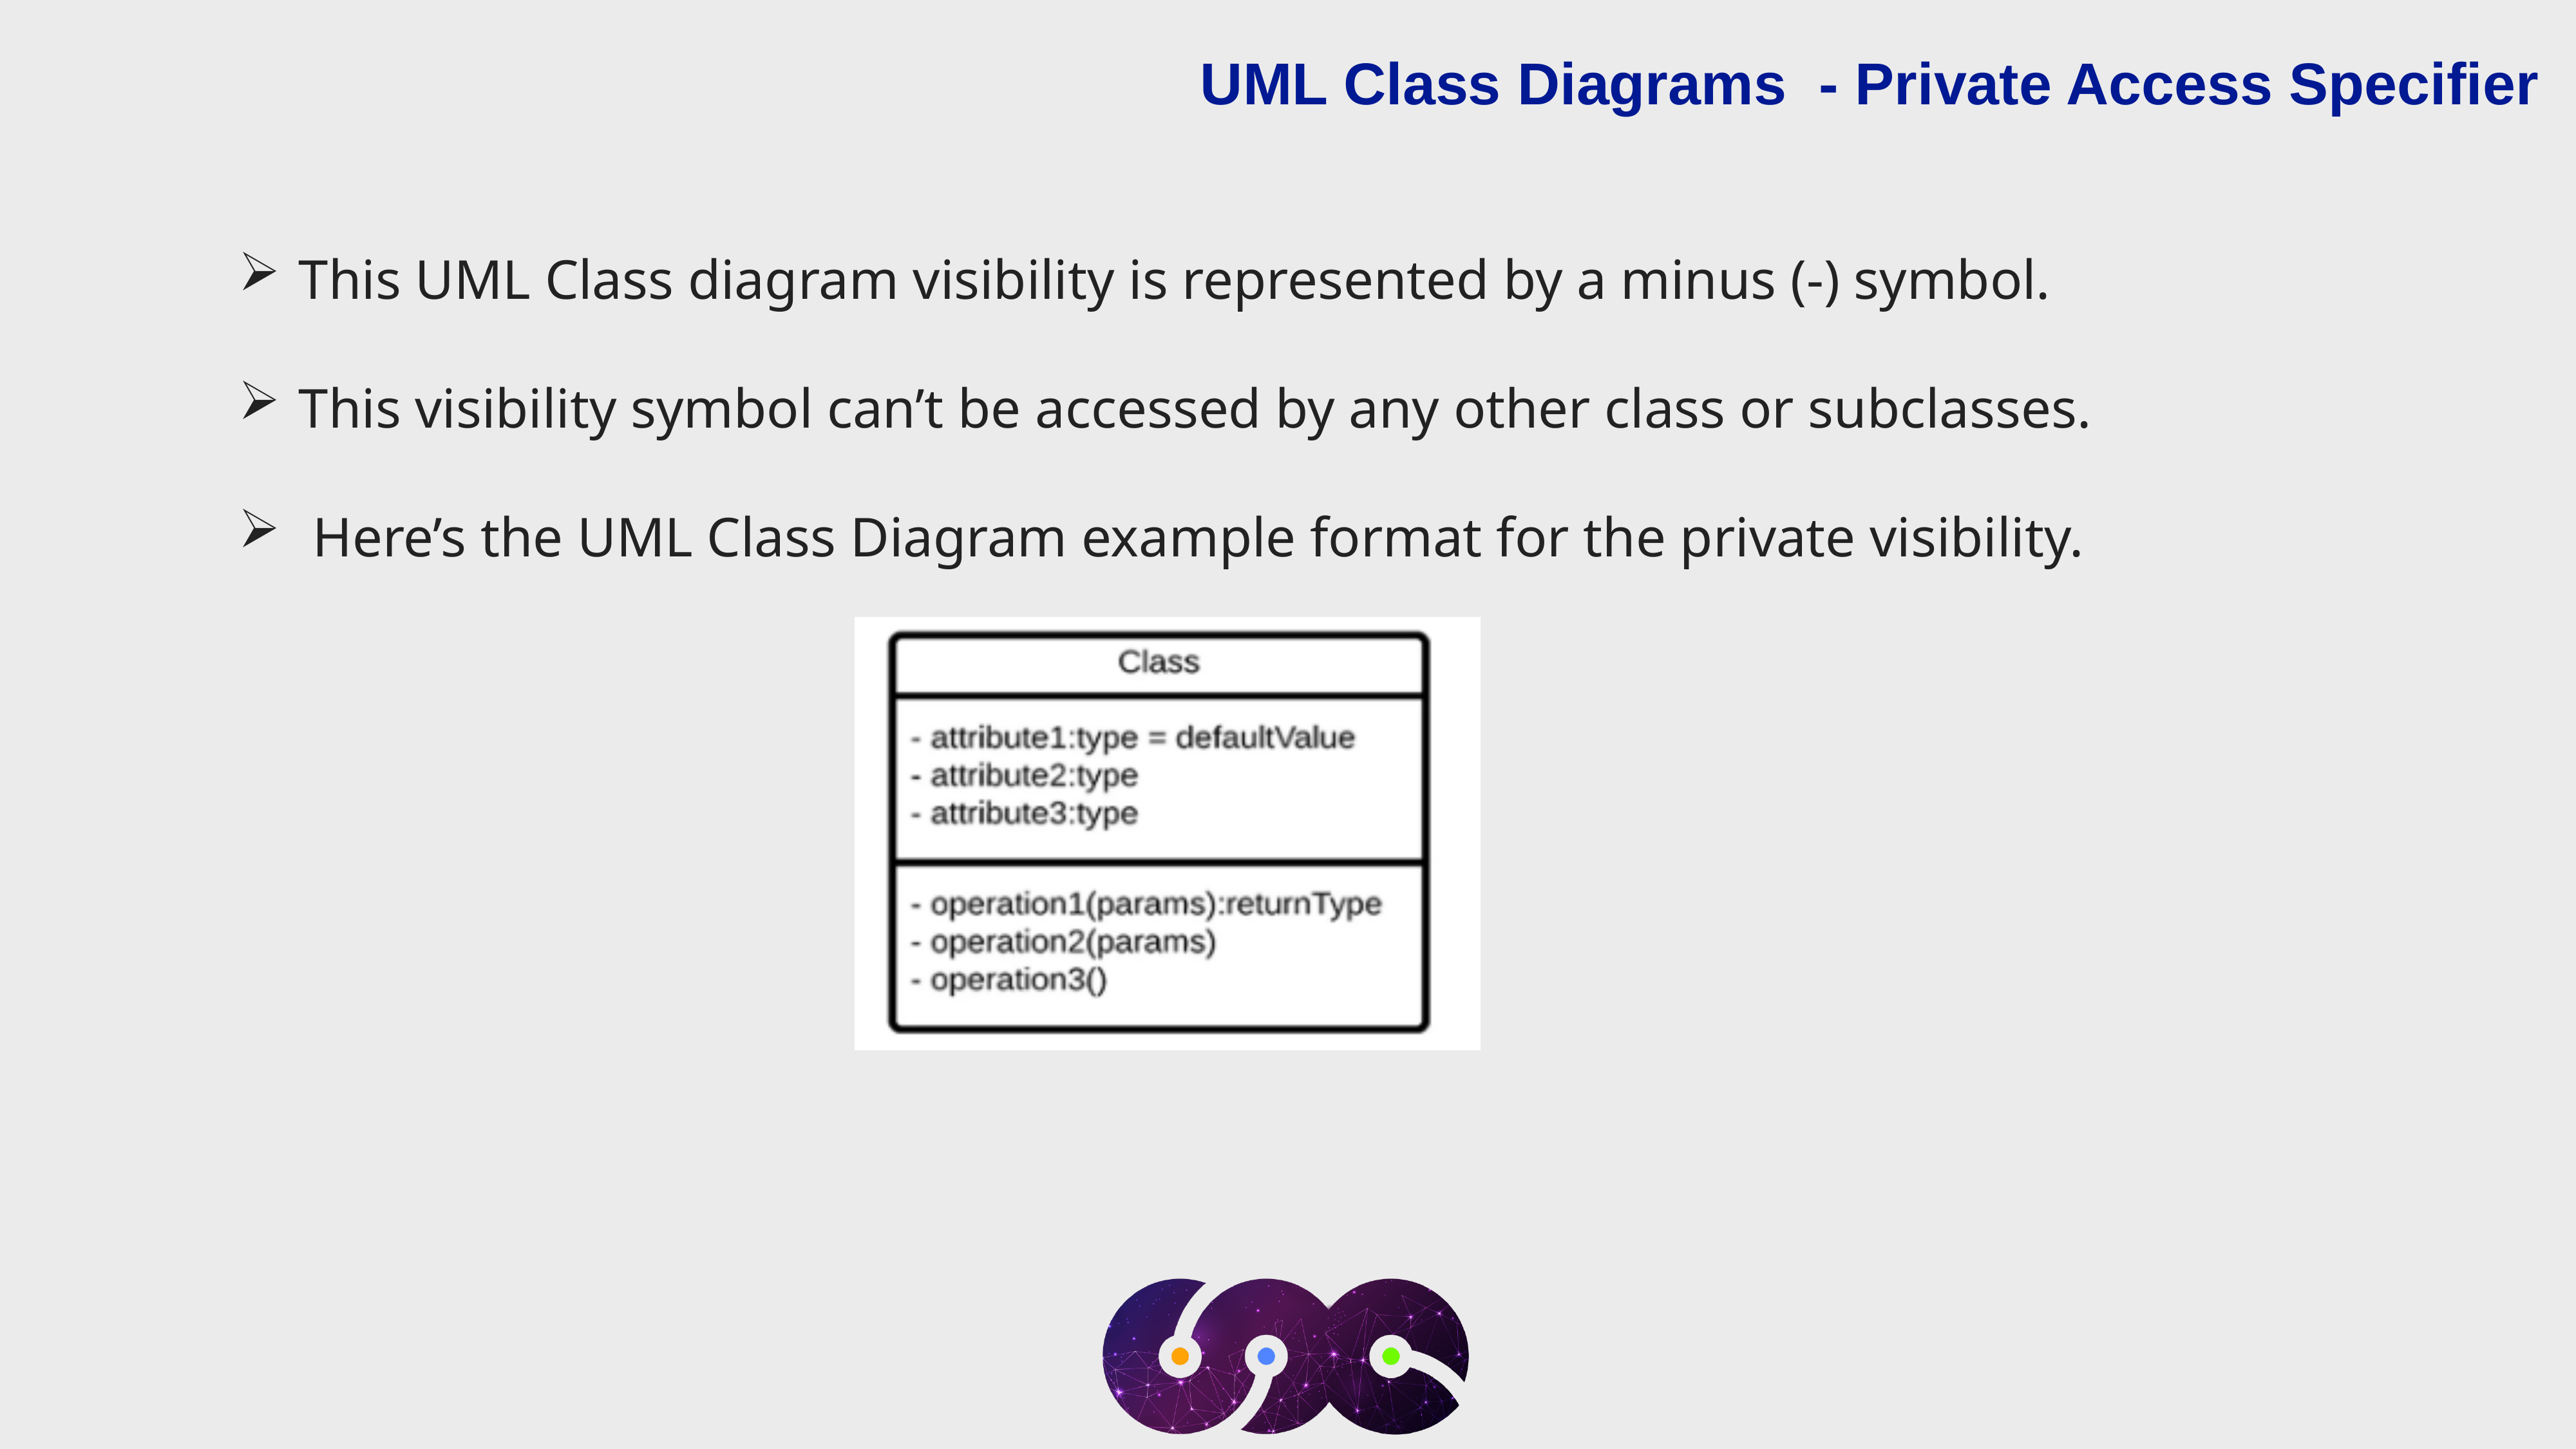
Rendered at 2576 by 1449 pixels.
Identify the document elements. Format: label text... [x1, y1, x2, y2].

text_box This UML Class diagram visibility is represented by a minus (-) symbol. This visibility symbol can’t be accessed by any other class or subclasses. Here’s the UML Class Diagram example format for the private visibility. [229, 240, 2380, 637]
picture [854, 617, 1481, 1051]
text_box UML Class Diagrams - Private Access Specifier [940, 40, 2546, 193]
picture [1093, 1267, 1483, 1449]
